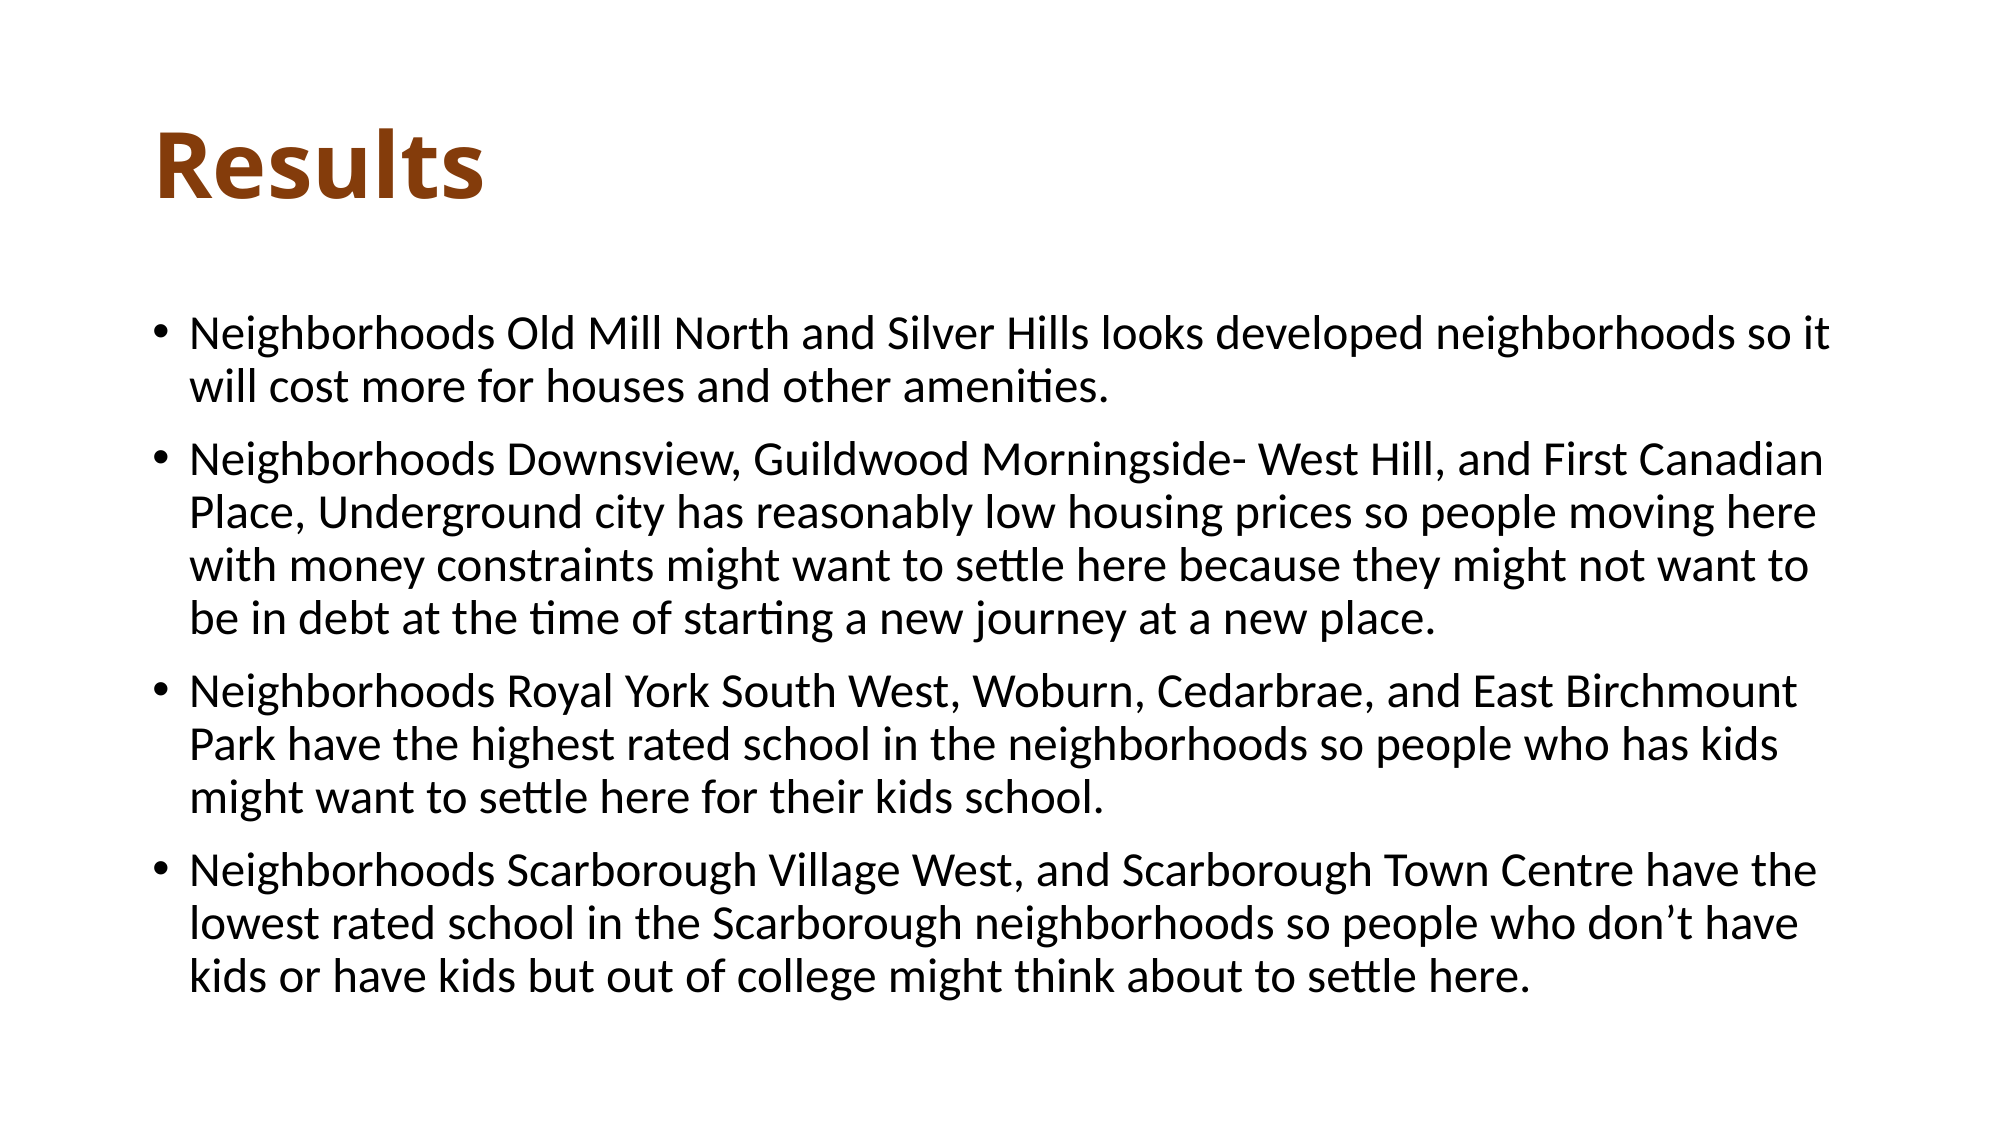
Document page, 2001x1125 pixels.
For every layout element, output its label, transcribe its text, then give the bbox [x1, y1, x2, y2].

title Results [137, 59, 1863, 278]
list Neighborhoods Old Mill North and Silver Hills looks developed neighborhoods so it will cost more for houses and other amenities. Neighborhoods Downsview, Guildwood Morningside- West Hill, and First Canadian Place, Underground city has reasonably low housing prices so people moving here with money constraints might want to settle here because they might not want to be in debt at the time of starting a new journey at a new place. Neighborhoods Royal York South West, Woburn, Cedarbrae, and East Birchmount Park have the highest rated school in the neighborhoods so people who has kids might want to settle here for their kids school. Neighborhoods Scarborough Village West, and Scarborough Town Centre have the lowest rated school in the Scarborough neighborhoods so people who don’t have kids or have kids but out of college might think about to settle here. [137, 299, 1863, 1014]
